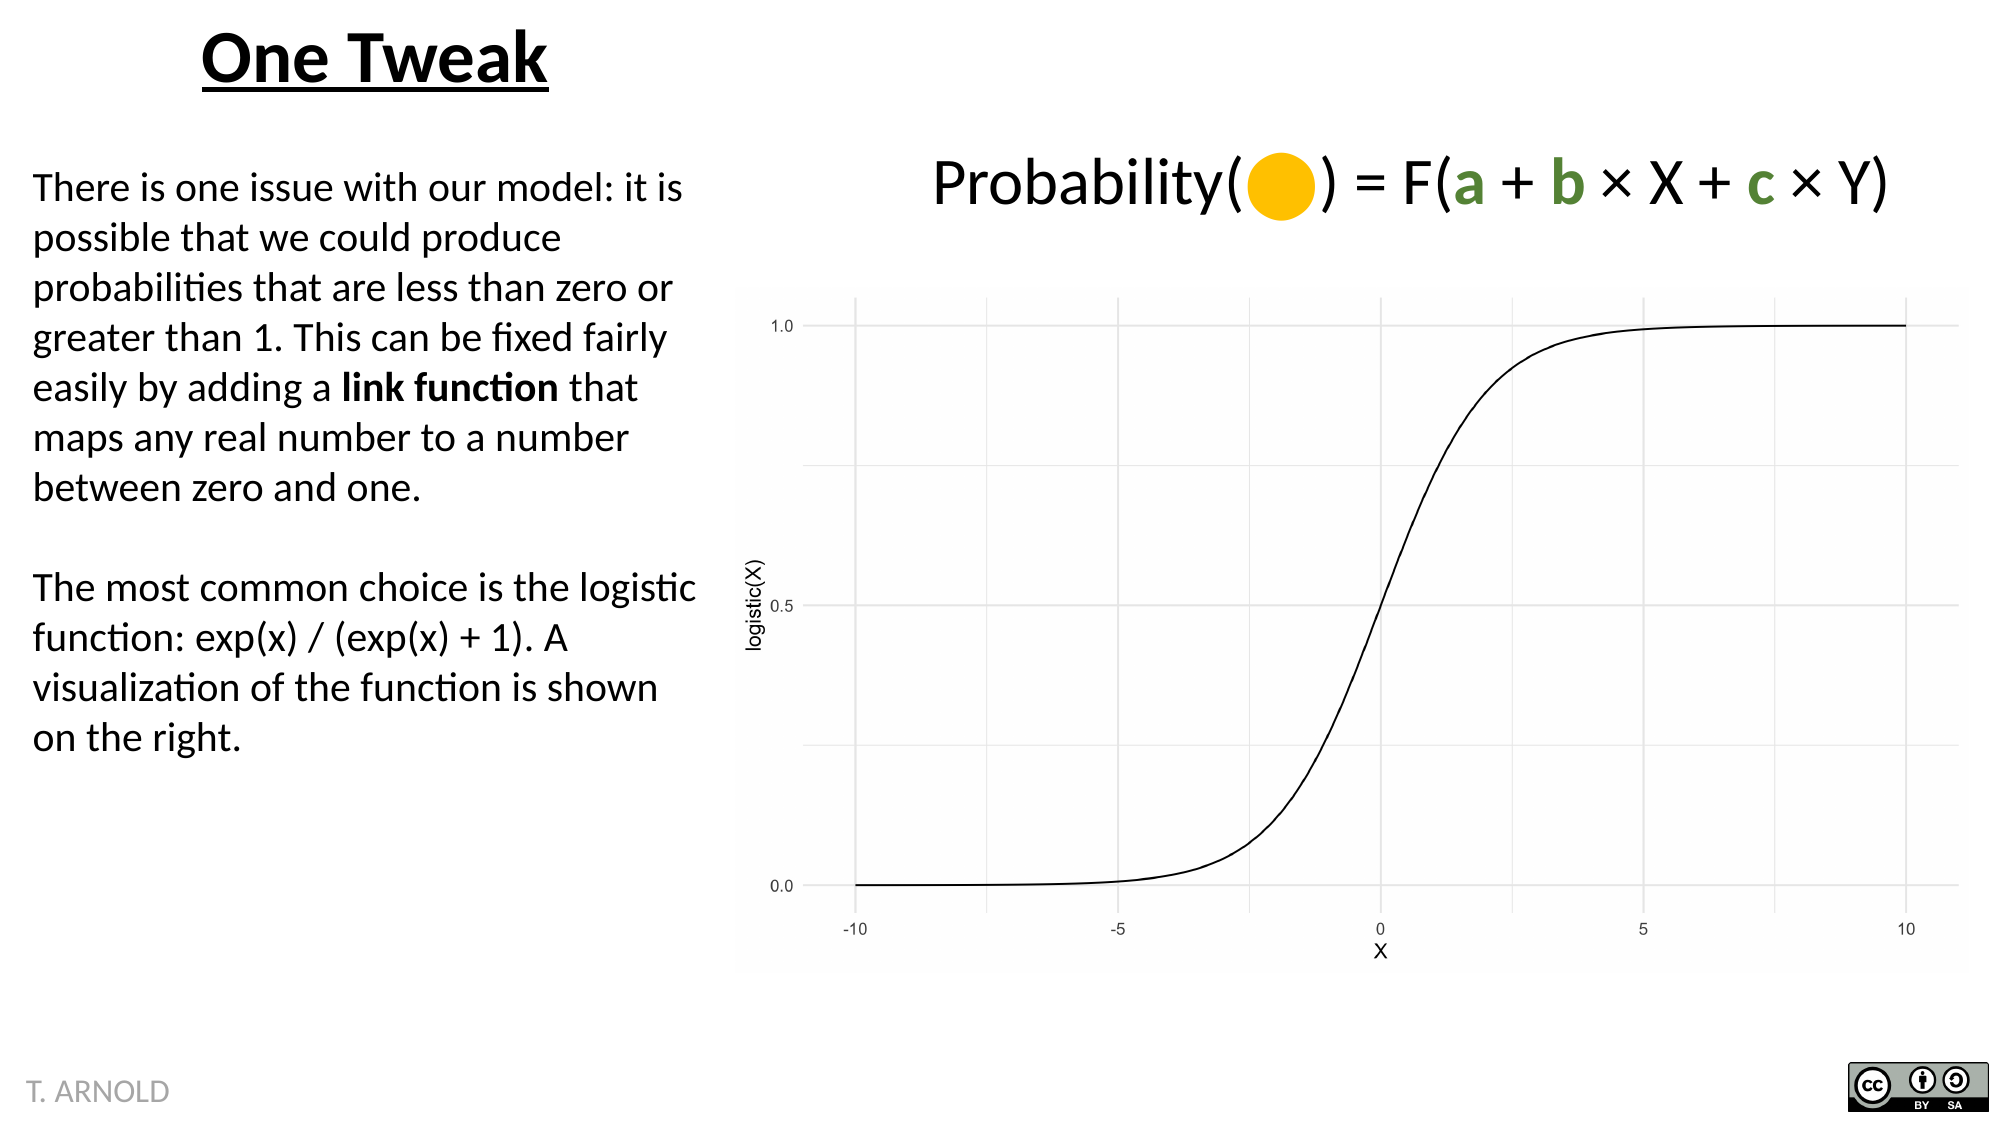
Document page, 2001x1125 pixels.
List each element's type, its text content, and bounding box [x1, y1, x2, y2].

picture [1848, 1062, 1989, 1112]
text_box T. ARNOLD [11, 1062, 673, 1117]
text_box There is one issue with our model: it is possible that we could produce probabilities that are less than zero or greater than 1. This can be fixed fairly easily by adding a link function that maps any real number to a number between zero and one. The most common choice is the logistic function: exp(x) / (exp(x) + 1). A visualization of the function is shown on the right. [18, 152, 721, 768]
text_box One Tweak [0, 0, 751, 105]
picture [735, 287, 1969, 973]
text_box Probability(⬤) = F(a + b × X + c × Y) [917, 130, 1942, 225]
